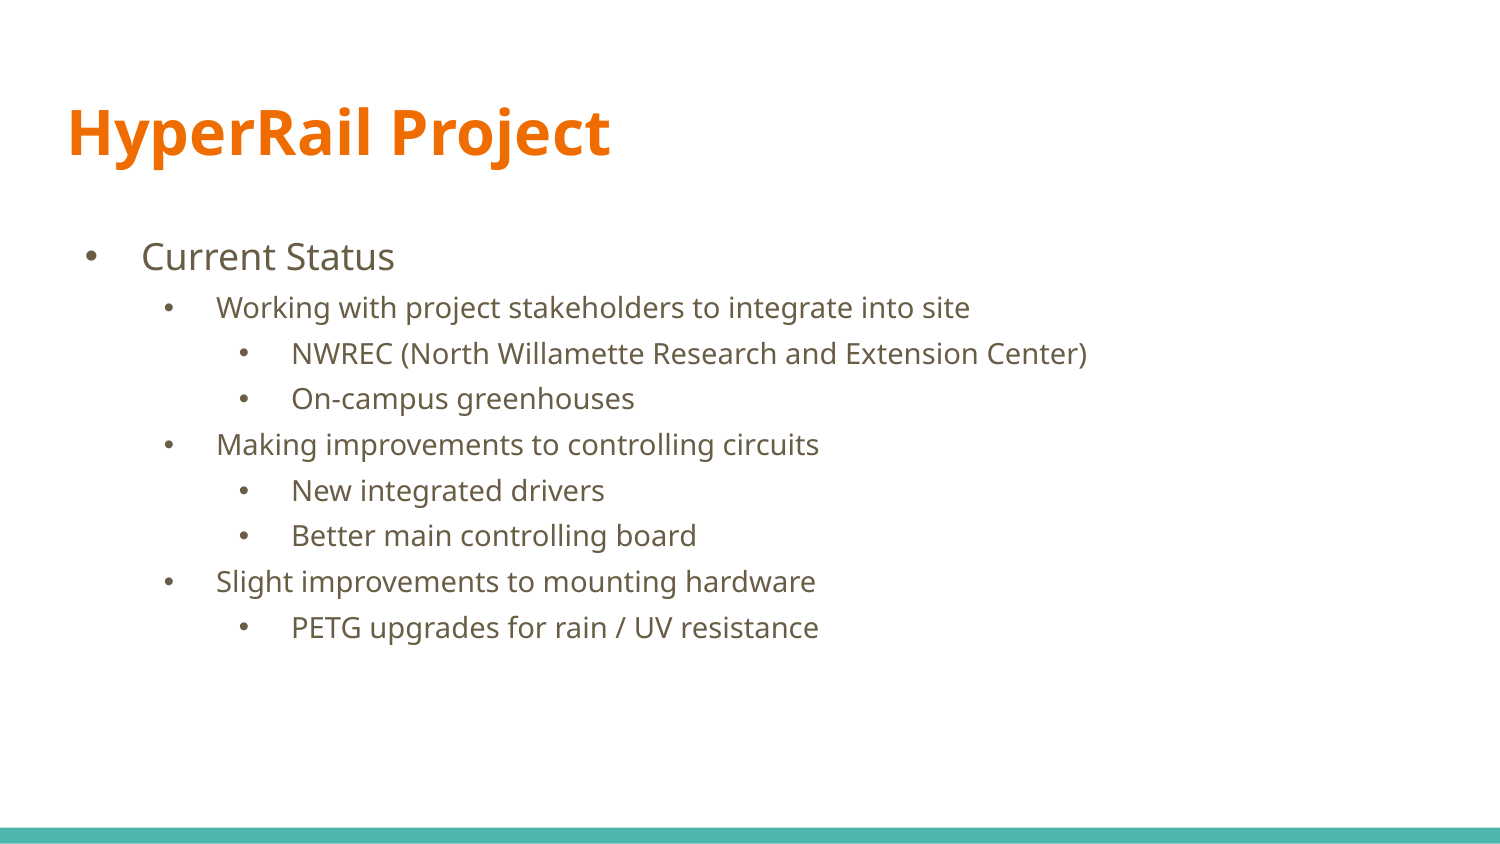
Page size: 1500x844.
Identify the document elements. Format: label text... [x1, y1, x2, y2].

list Current Status Working with project stakeholders to integrate into site NWREC (North Willamette Research and Extension Center) On-campus greenhouses Making improvements to controlling circuits New integrated drivers Better main controlling board Slight improvements to mounting hardware PETG upgrades for rain / UV resistance [51, 207, 1449, 750]
title HyperRail Project [51, 72, 1449, 189]
